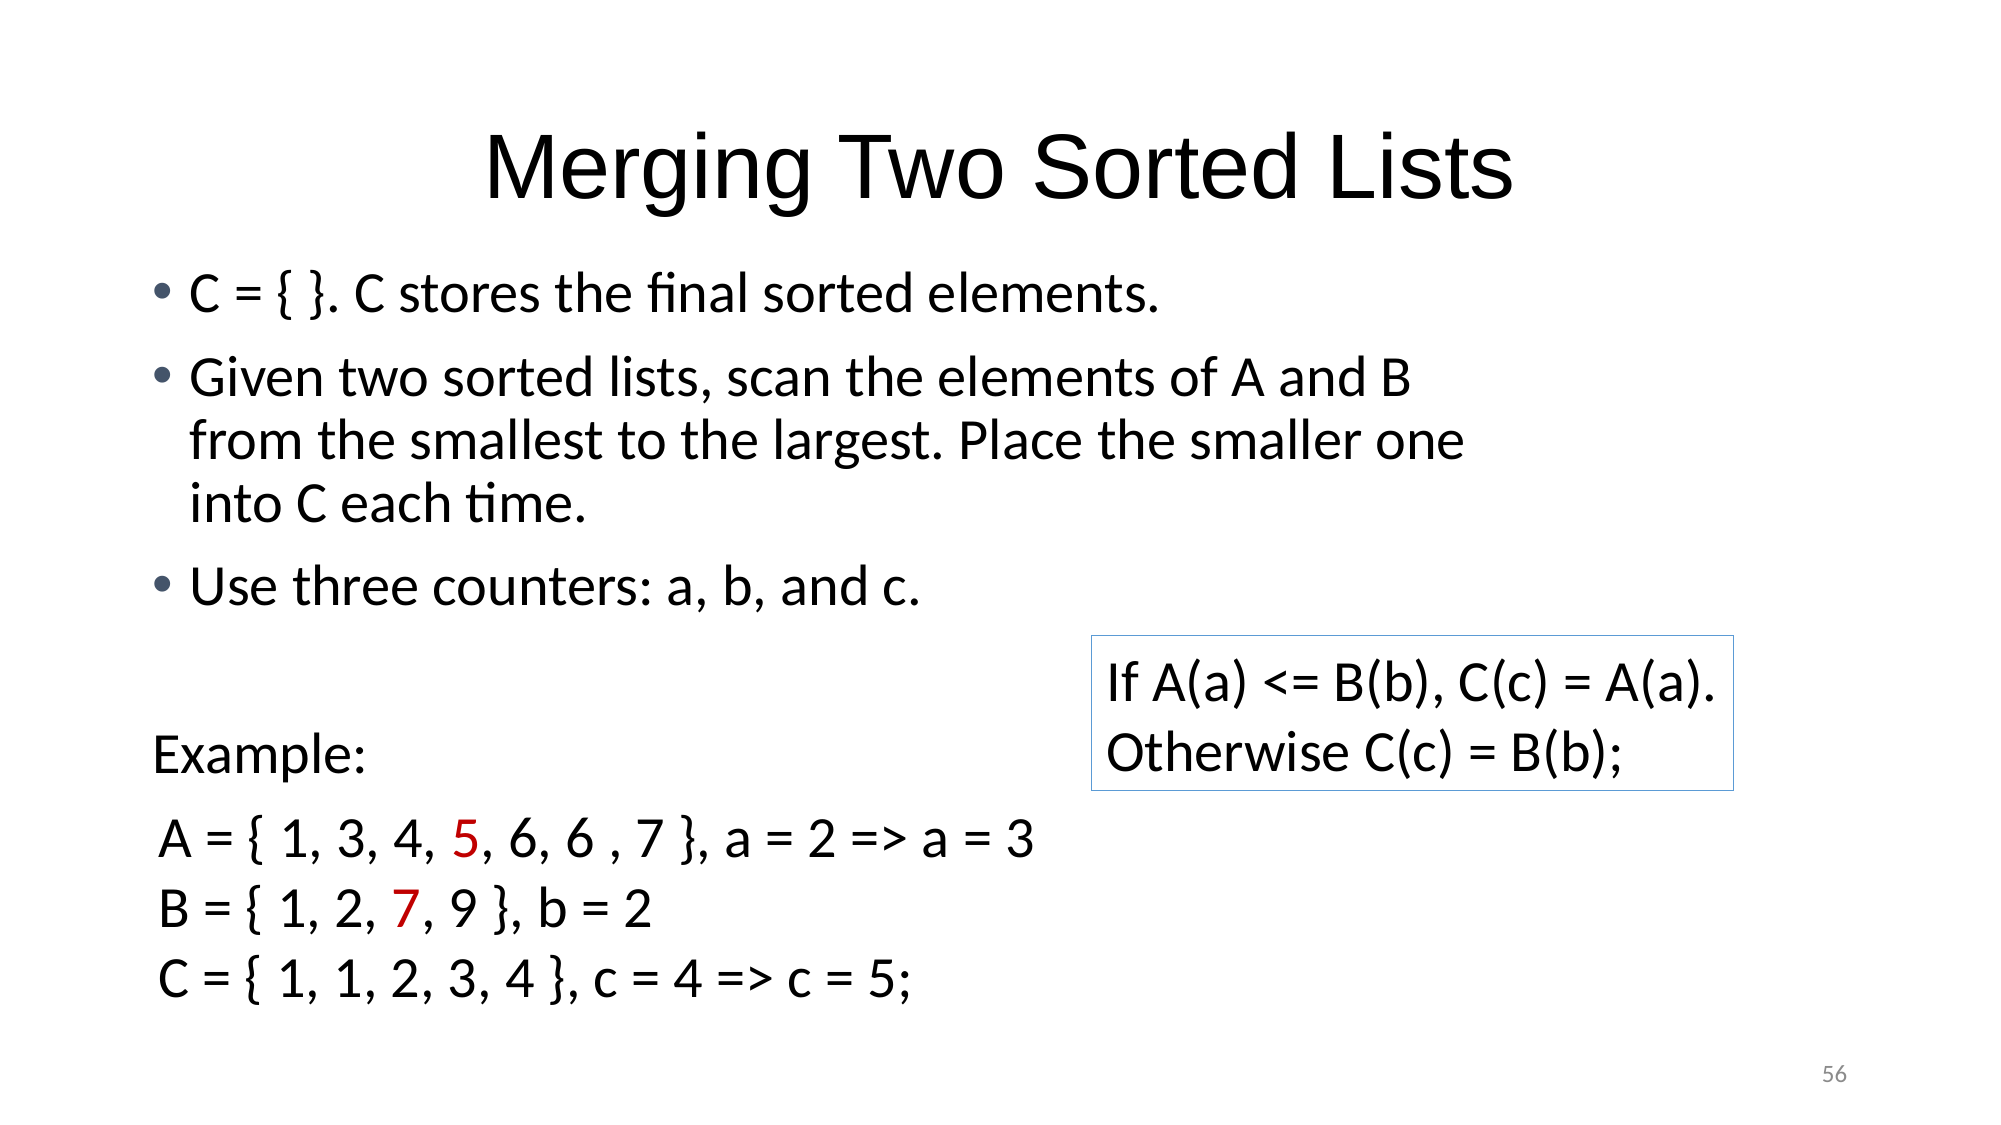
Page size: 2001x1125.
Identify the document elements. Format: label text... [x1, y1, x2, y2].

title Merging Two Sorted Lists [137, 59, 1863, 278]
list C = { }. C stores the final sorted elements. Given two sorted lists, scan the elements of A and B from the smallest to the largest. Place the smaller one into C each time. Use three counters: a, b, and c. Example: [137, 254, 1538, 1018]
text_box If A(a) <= B(b), C(c) = A(a). Otherwise C(c) = B(b); [1091, 635, 1734, 791]
text_box A = { 1, 3, 4, 5, 6, 6 , 7 }, a = 2 => a = 3 B = { 1, 2, 7, 9 }, b = 2 C = { 1, 1, 2, 3, 4 }, c = 4 => c = 5; [143, 791, 1051, 1017]
slide_number 56 [1412, 1042, 1863, 1103]
